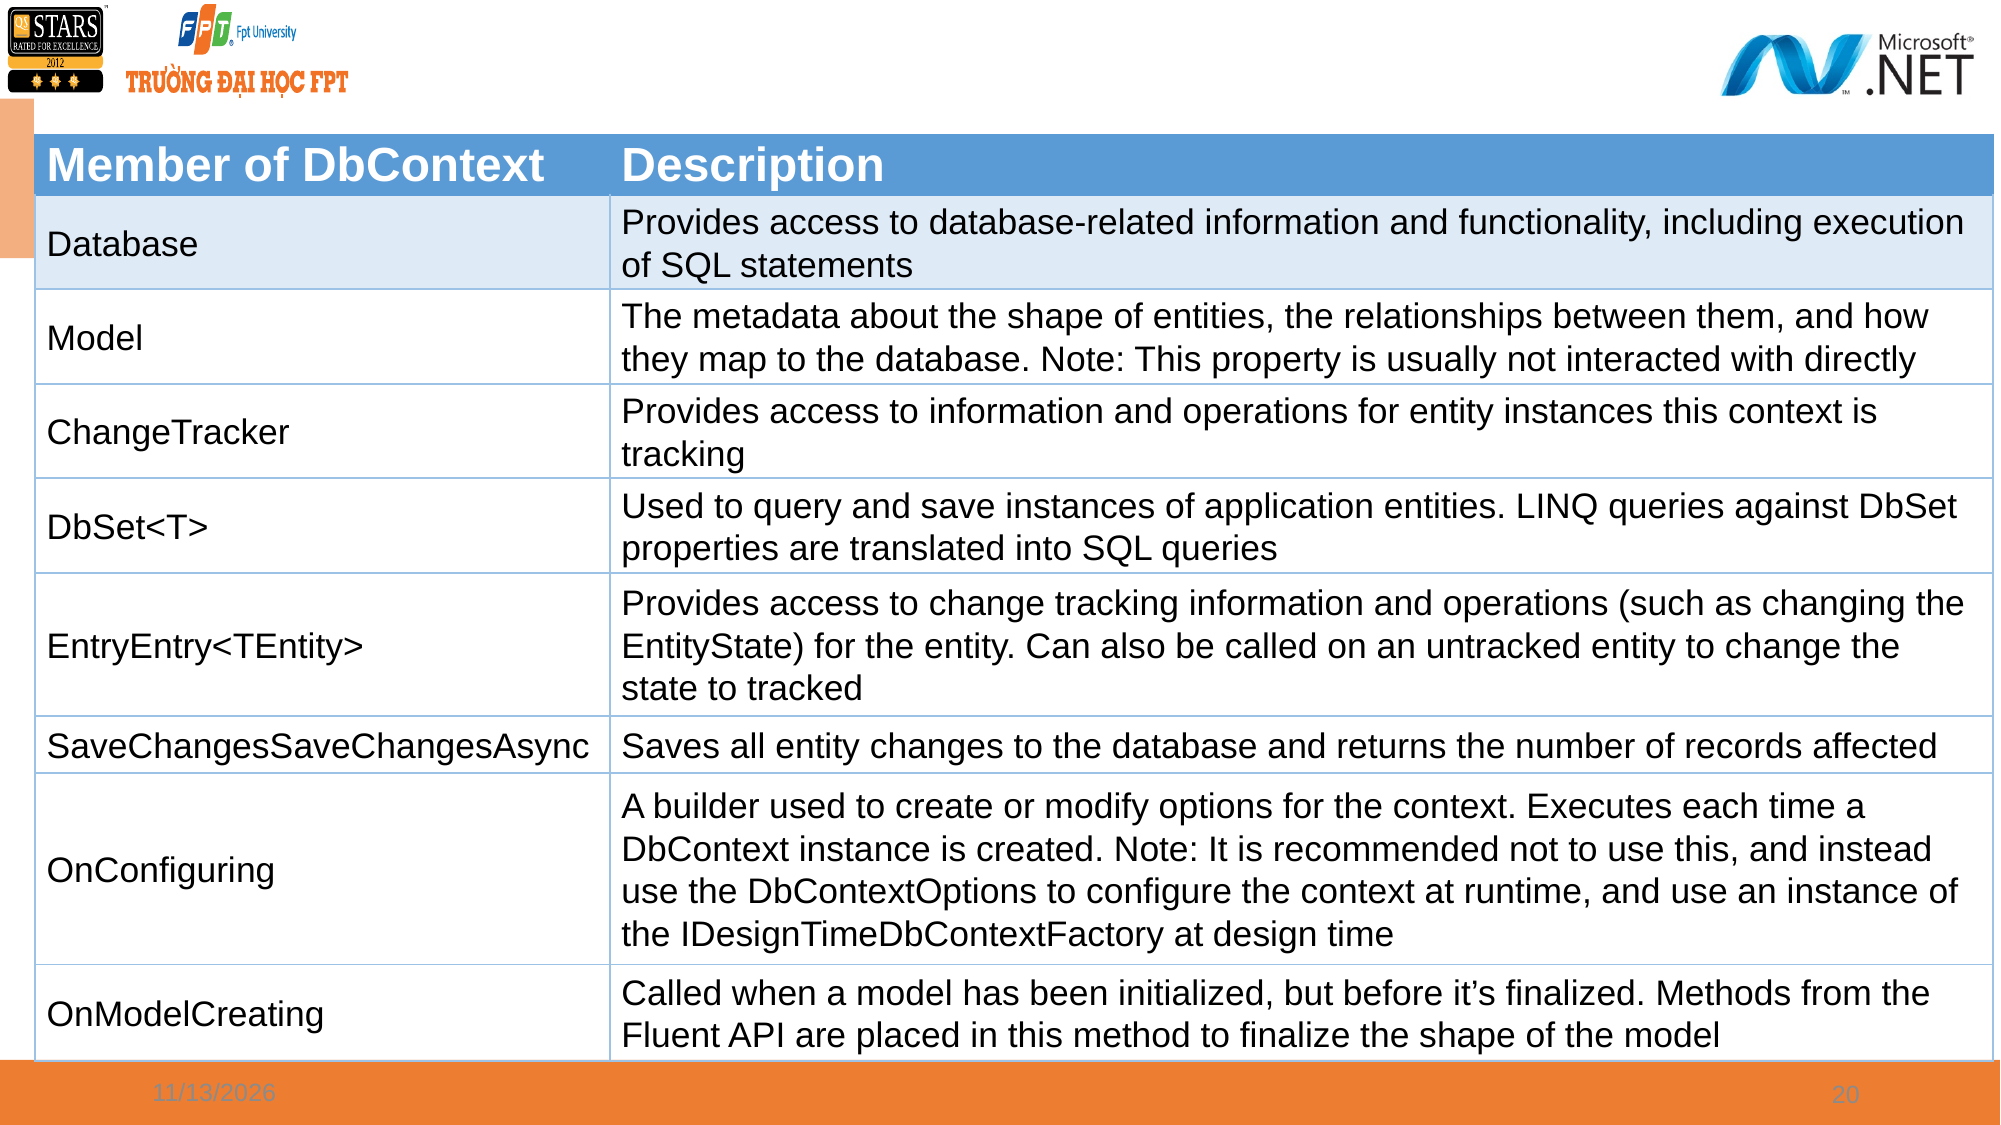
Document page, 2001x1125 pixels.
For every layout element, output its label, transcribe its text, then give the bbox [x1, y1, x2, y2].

table_cell Provides access to database-related information and functionality, including execution of SQL statements [611, 196, 1992, 288]
table_cell Model [36, 290, 609, 383]
table_cell Provides access to change tracking information and operations (such as changing the EntityState) for the entity. Can also be called on an untracked entity to change the state to tracked [611, 574, 1992, 715]
table_cell SaveChangesSaveChangesAsync [36, 717, 609, 772]
table_cell OnConfiguring [36, 774, 609, 964]
table_cell Provides access to information and operations for entity instances this context is tracking [611, 385, 1992, 477]
table_cell Called when a model has been initialized, but before it’s finalized. Methods from the Fluent API are placed in this method to finalize the shape of the model [611, 965, 1992, 1060]
table_cell EntryEntry<TEntity> [36, 574, 609, 715]
table_cell A builder used to create or modify options for the context. Executes each time a DbContext instance is created. Note: It is recommended not to use this, and instead use the DbContextOptions to configure the context at runtime, and use an instance of the IDesignTimeDbContextFactory at design time [611, 774, 1992, 964]
table_cell Saves all entity changes to the database and returns the number of records affected [611, 717, 1992, 772]
table_header Member of DbContext [36, 135, 610, 194]
table_cell DbSet<T> [36, 479, 609, 572]
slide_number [137, 1062, 588, 1122]
slide_number 20 [1424, 1063, 1875, 1123]
table_cell OnModelCreating [36, 965, 609, 1060]
table_header Description [610, 135, 1992, 194]
picture [1685, 0, 2001, 129]
table_cell Database [36, 196, 609, 288]
table_cell ChangeTracker [36, 385, 609, 477]
table_cell The metadata about the shape of entities, the relationships between them, and how they map to the database. Note: This property is usually not interacted with directly [611, 290, 1992, 383]
table_cell Used to query and save instances of application entities. LINQ queries against DbSet properties are translated into SQL queries [611, 479, 1992, 572]
